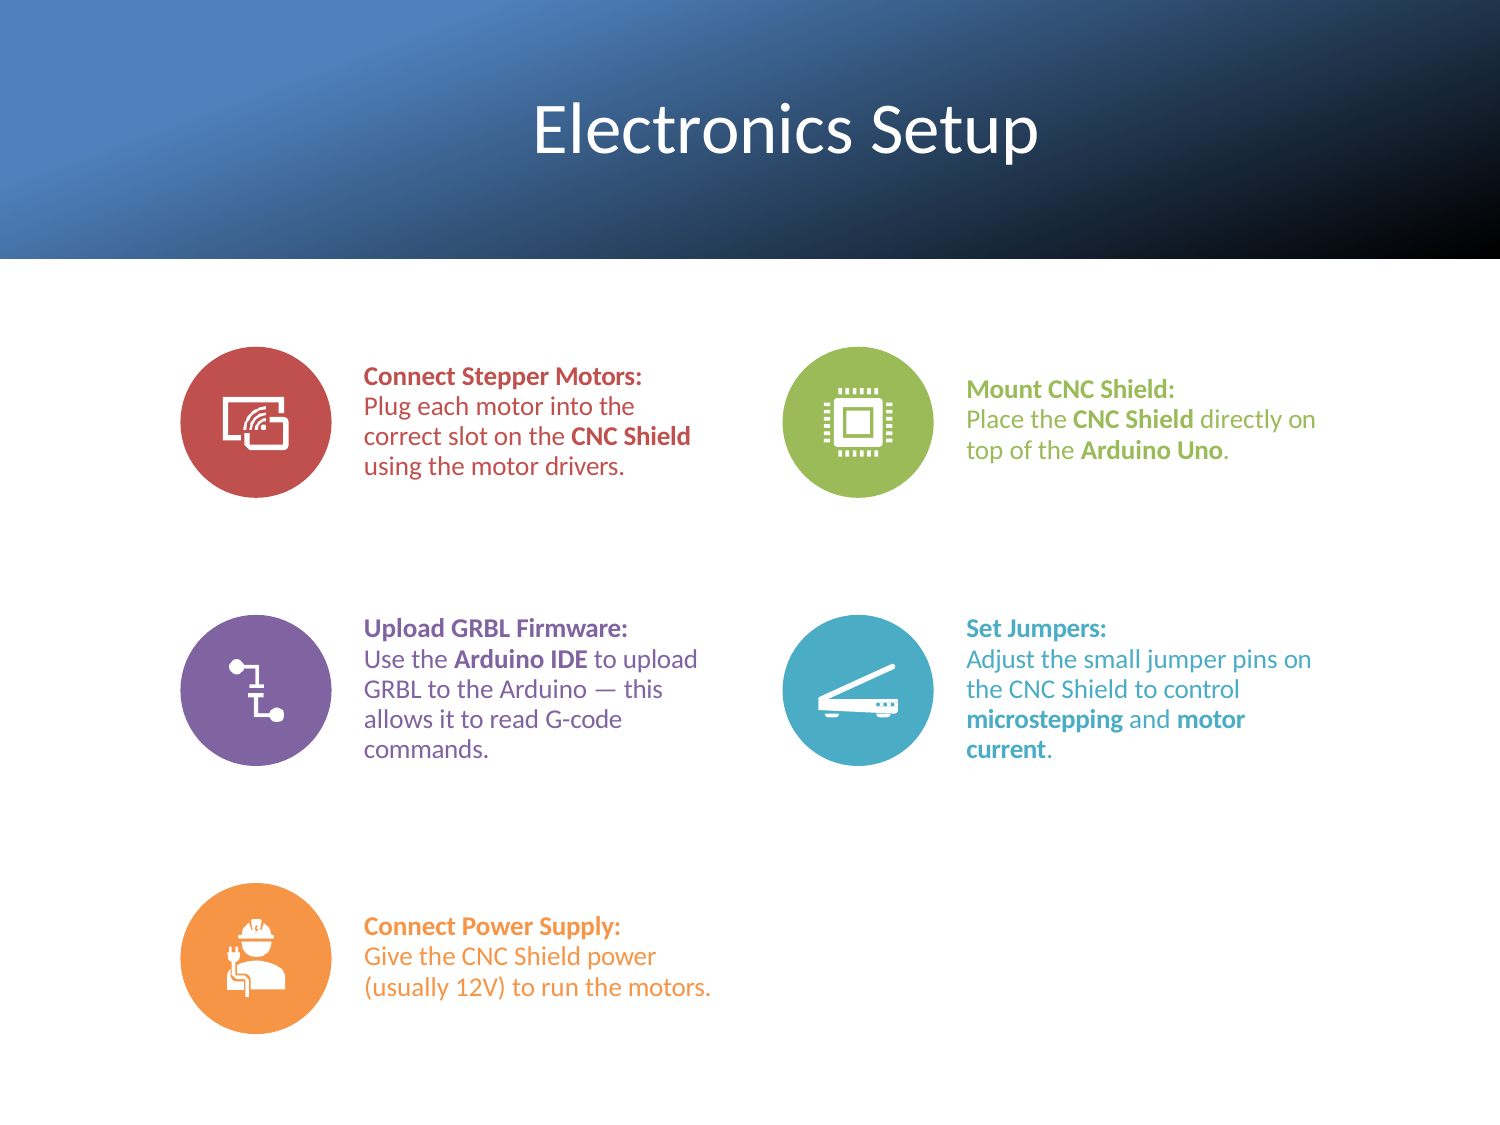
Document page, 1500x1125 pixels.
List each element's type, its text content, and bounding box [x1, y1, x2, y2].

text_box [180, 882, 332, 1035]
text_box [180, 346, 332, 499]
text_box Mount CNC Shield: Place the CNC Shield directly on top of the Arduino Uno. [964, 371, 1320, 465]
text_box Set Jumpers: Adjust the small jumper pins on the CNC Shield to control microstepping and motor current. [964, 609, 1317, 764]
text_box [782, 614, 934, 767]
text_box Connect Stepper Motors: Plug each motor into the correct slot on the CNC Shield using the motor drivers. [361, 356, 696, 481]
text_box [180, 614, 332, 767]
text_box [782, 346, 934, 499]
text_box Connect Power Supply: Give the CNC Shield power (usually 12V) to run the motors. [362, 907, 716, 1002]
picture [0, 0, 1500, 259]
text_box Upload GRBL Firmware: Use the Arduino IDE to upload GRBL to the Arduino — this allows it to read G-code commands. [361, 609, 703, 764]
